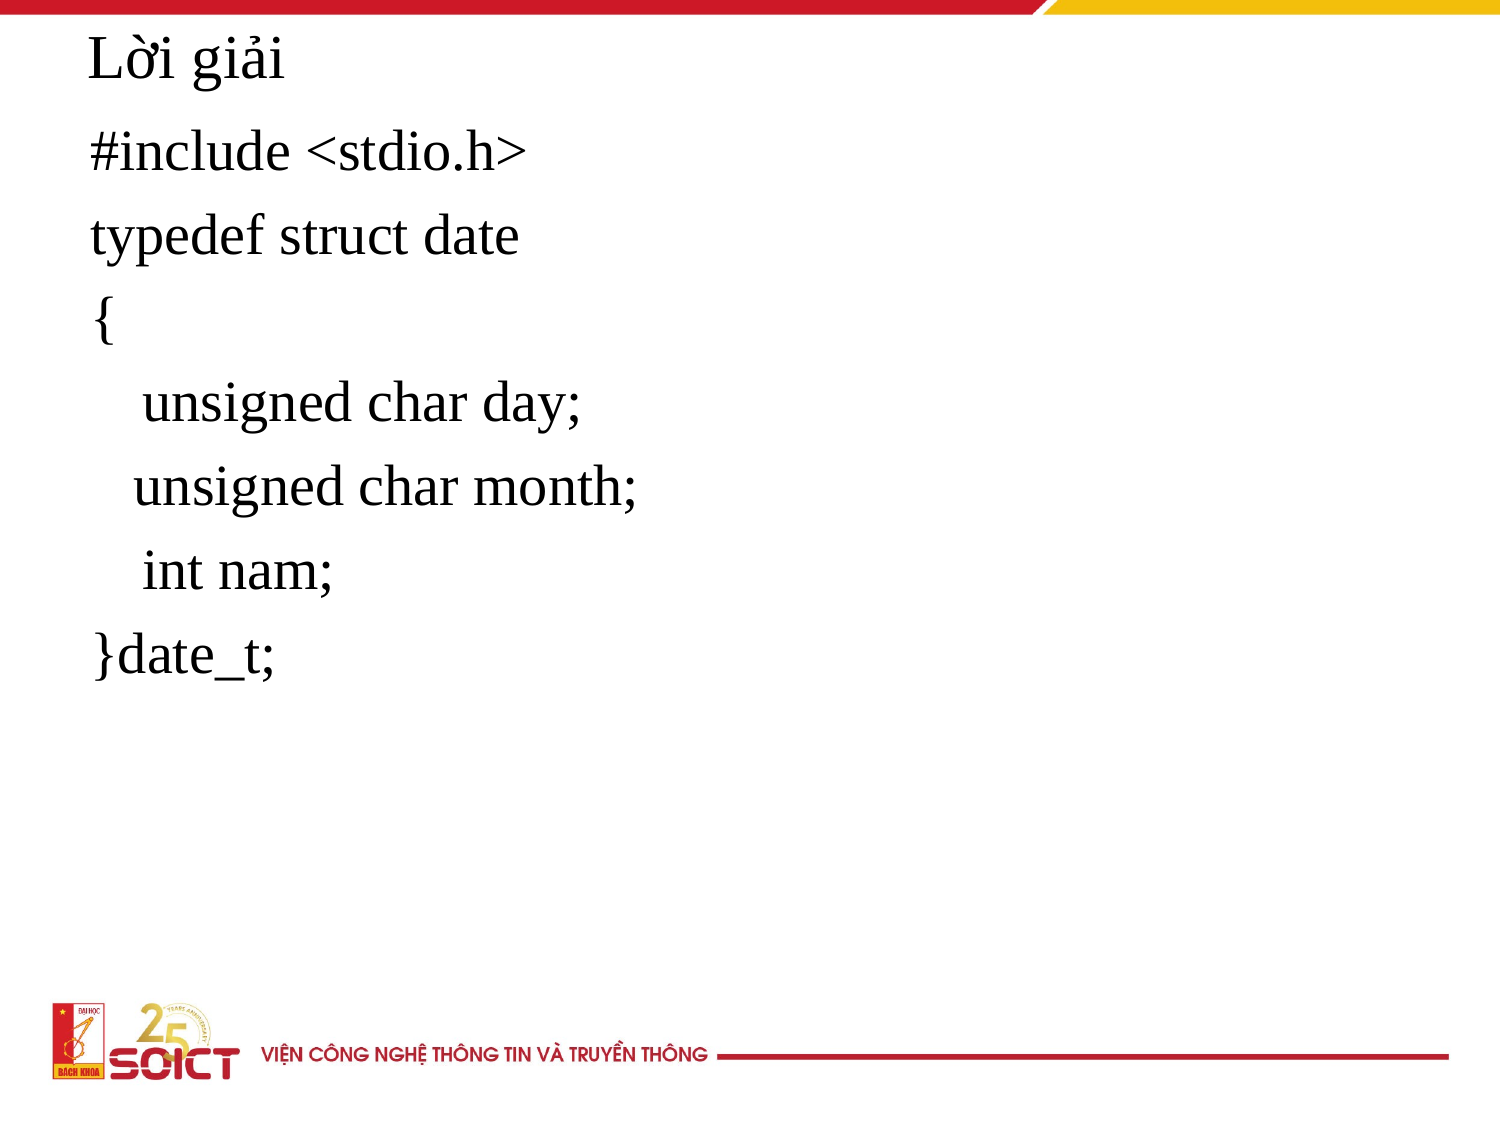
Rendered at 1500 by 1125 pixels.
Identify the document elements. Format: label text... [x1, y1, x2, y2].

list #include <stdio.h> typedef struct date { unsigned char day; unsigned char month; int nam; }date_t; [75, 112, 1425, 994]
title Lời giải [72, 16, 1425, 100]
picture [0, 0, 1500, 1125]
